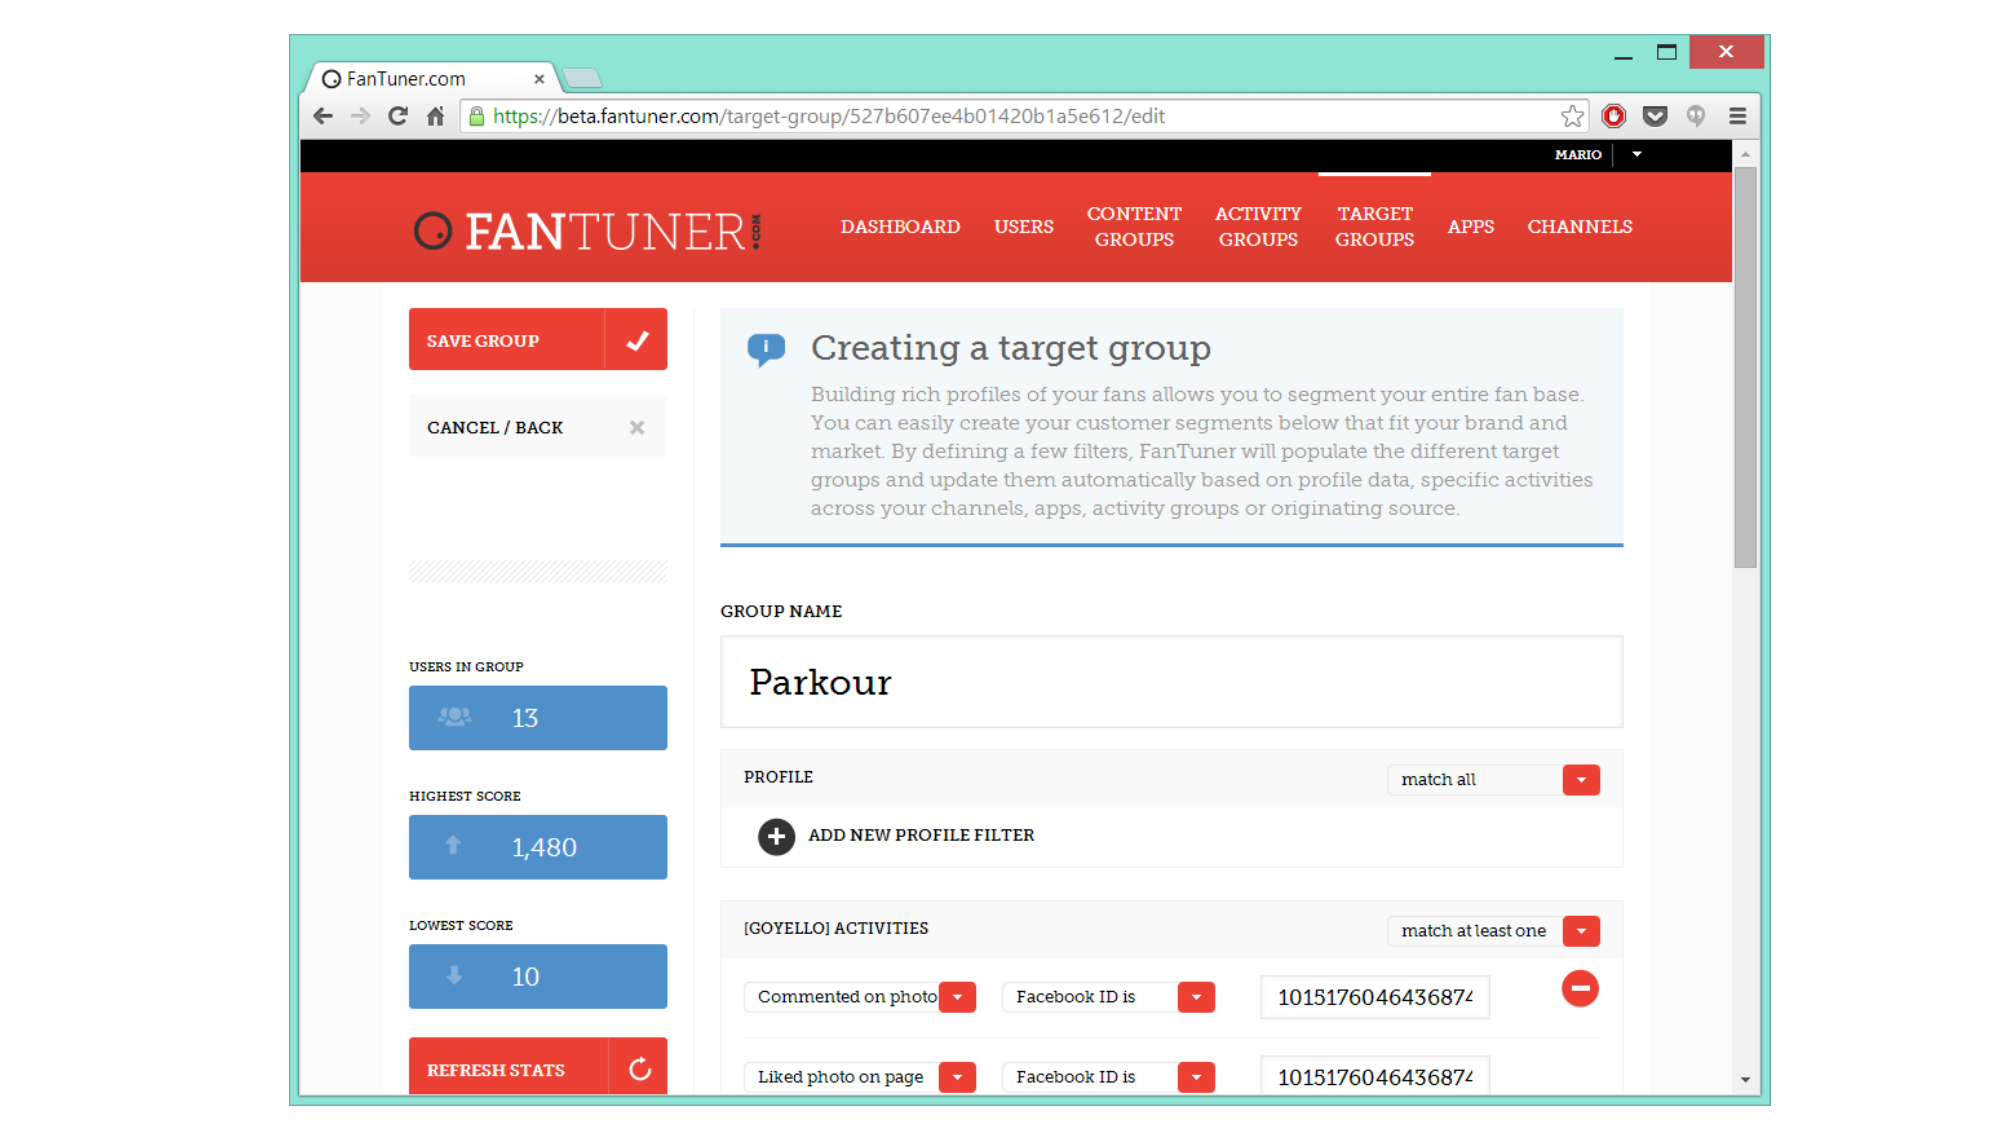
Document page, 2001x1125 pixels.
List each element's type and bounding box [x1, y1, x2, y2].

picture [288, 34, 1771, 1106]
